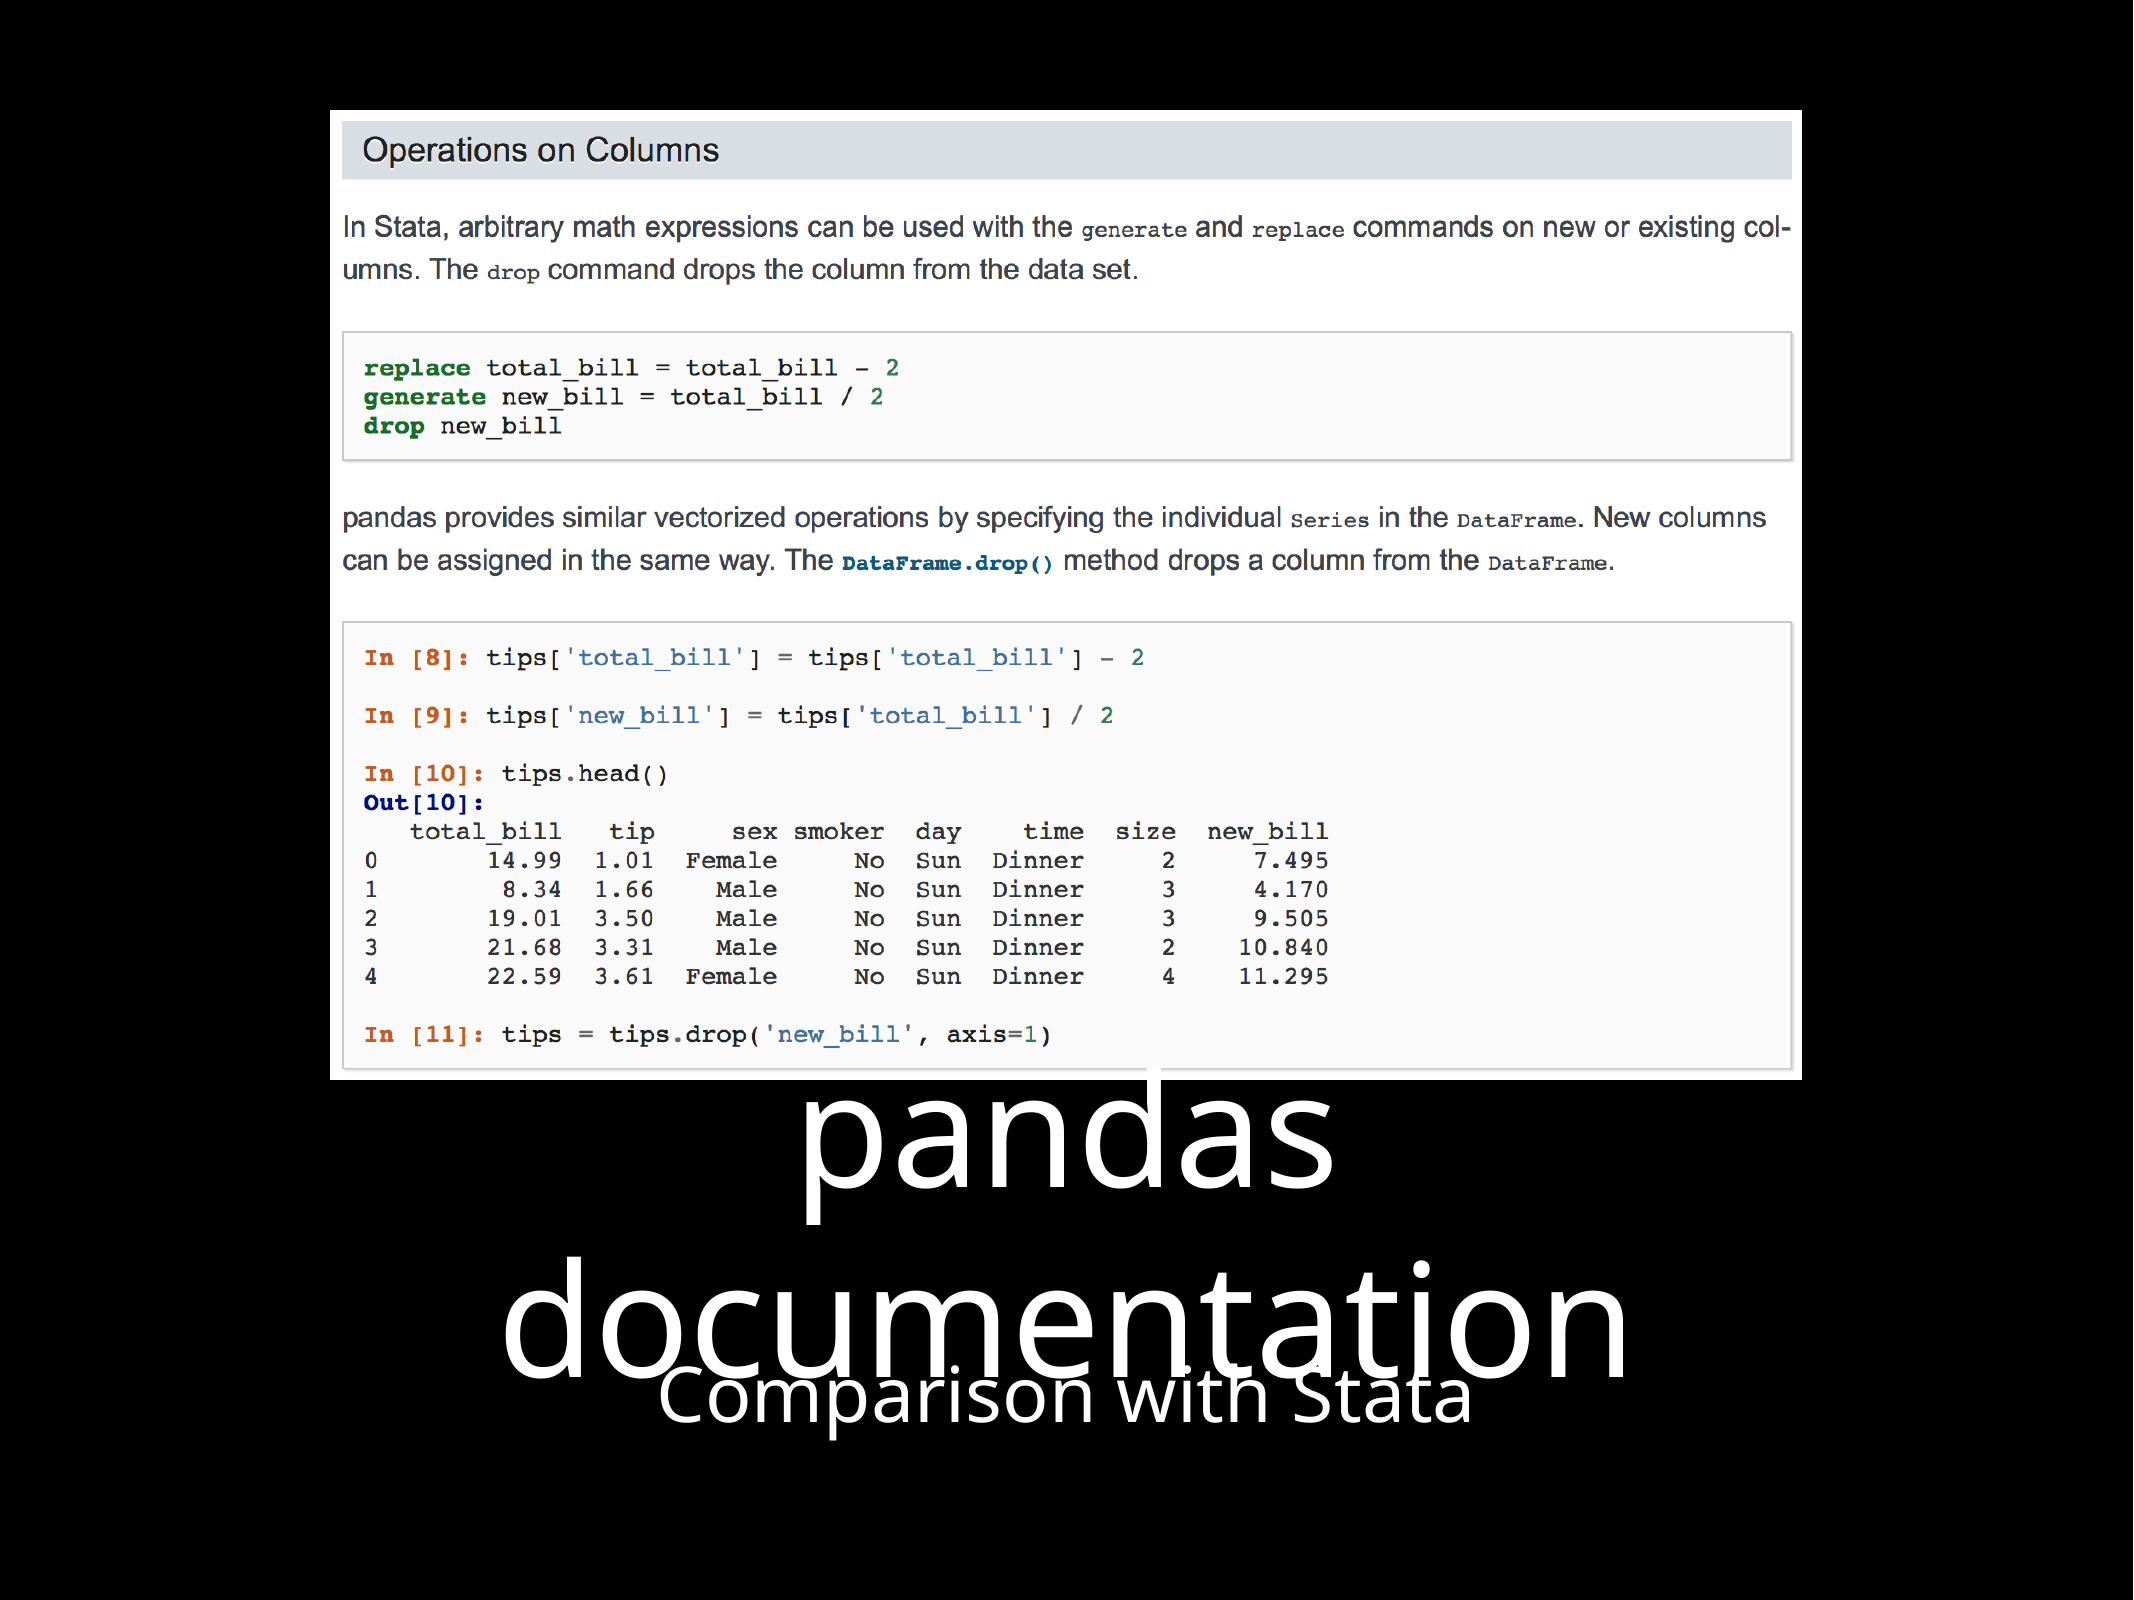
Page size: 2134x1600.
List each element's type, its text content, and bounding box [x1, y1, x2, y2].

title pandas documentation [207, 1101, 1926, 1336]
list Comparison with Stata [207, 1336, 1926, 1524]
picture [330, 110, 1802, 1080]
